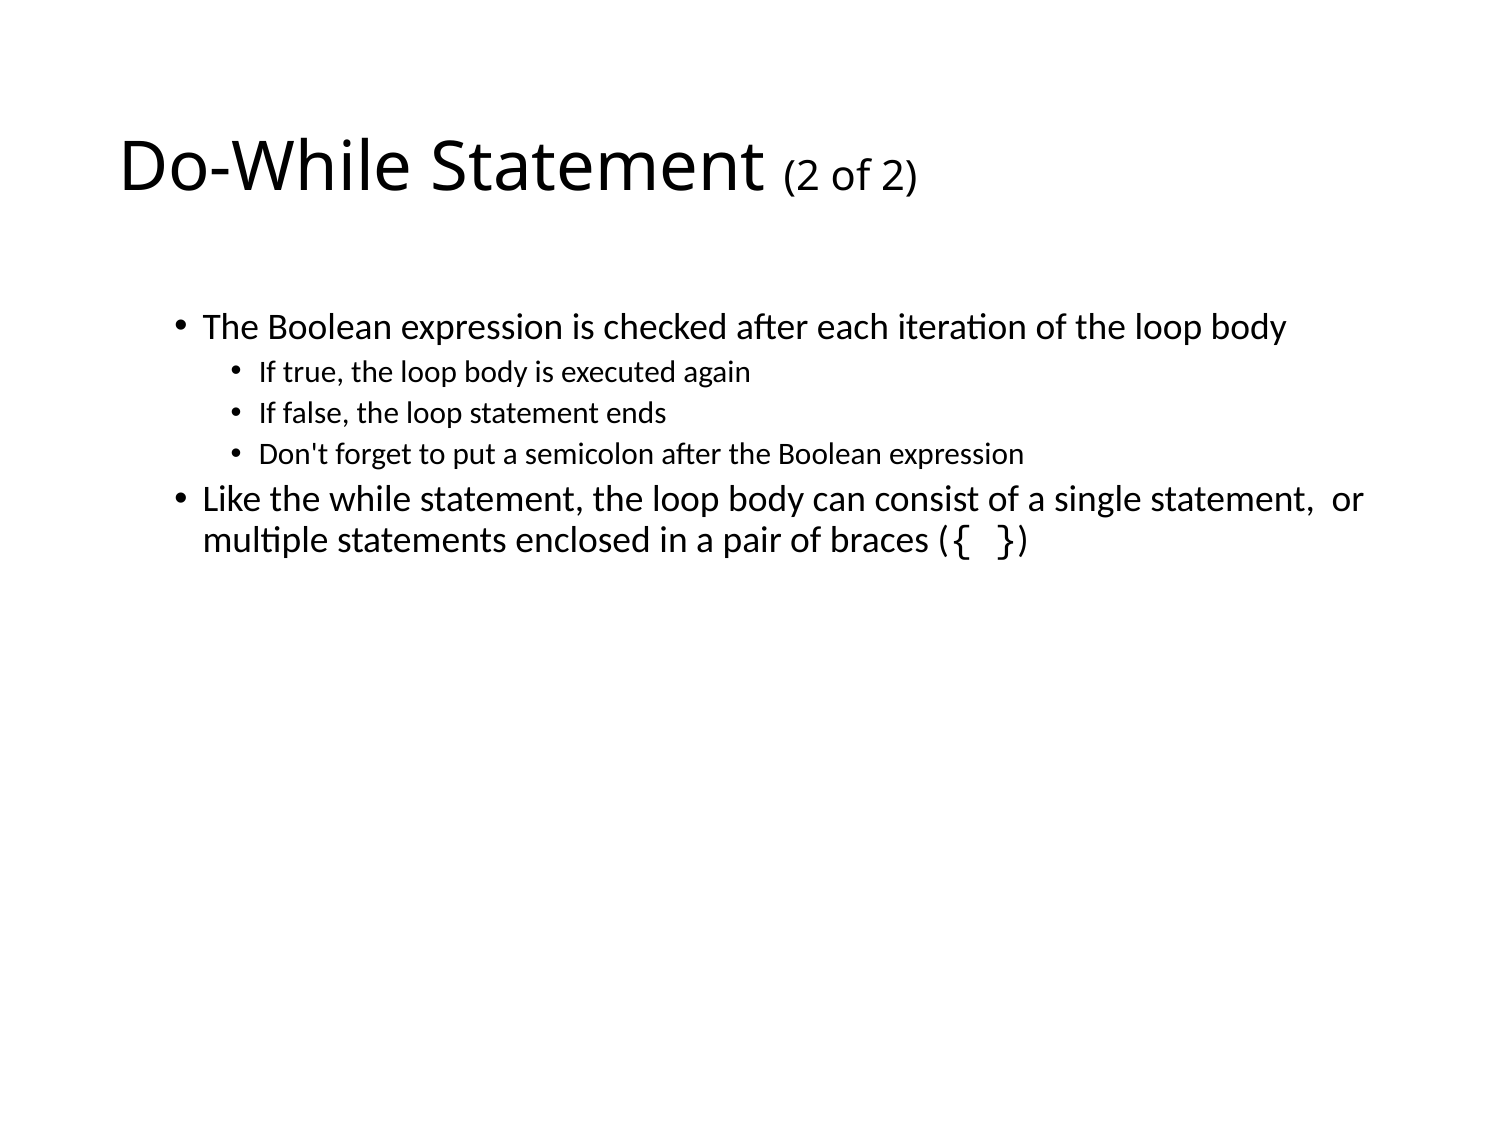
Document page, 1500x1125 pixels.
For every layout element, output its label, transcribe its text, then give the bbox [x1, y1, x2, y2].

title Do-While Statement (2 of 2) [103, 59, 1397, 278]
list The Boolean expression is checked after each iteration of the loop body If true, the loop body is executed again If false, the loop statement ends Don't forget to put a semicolon after the Boolean expression Like the while statement, the loop body can consist of a single statement, or multiple statements enclosed in a pair of braces ({ }) [103, 299, 1397, 1014]
